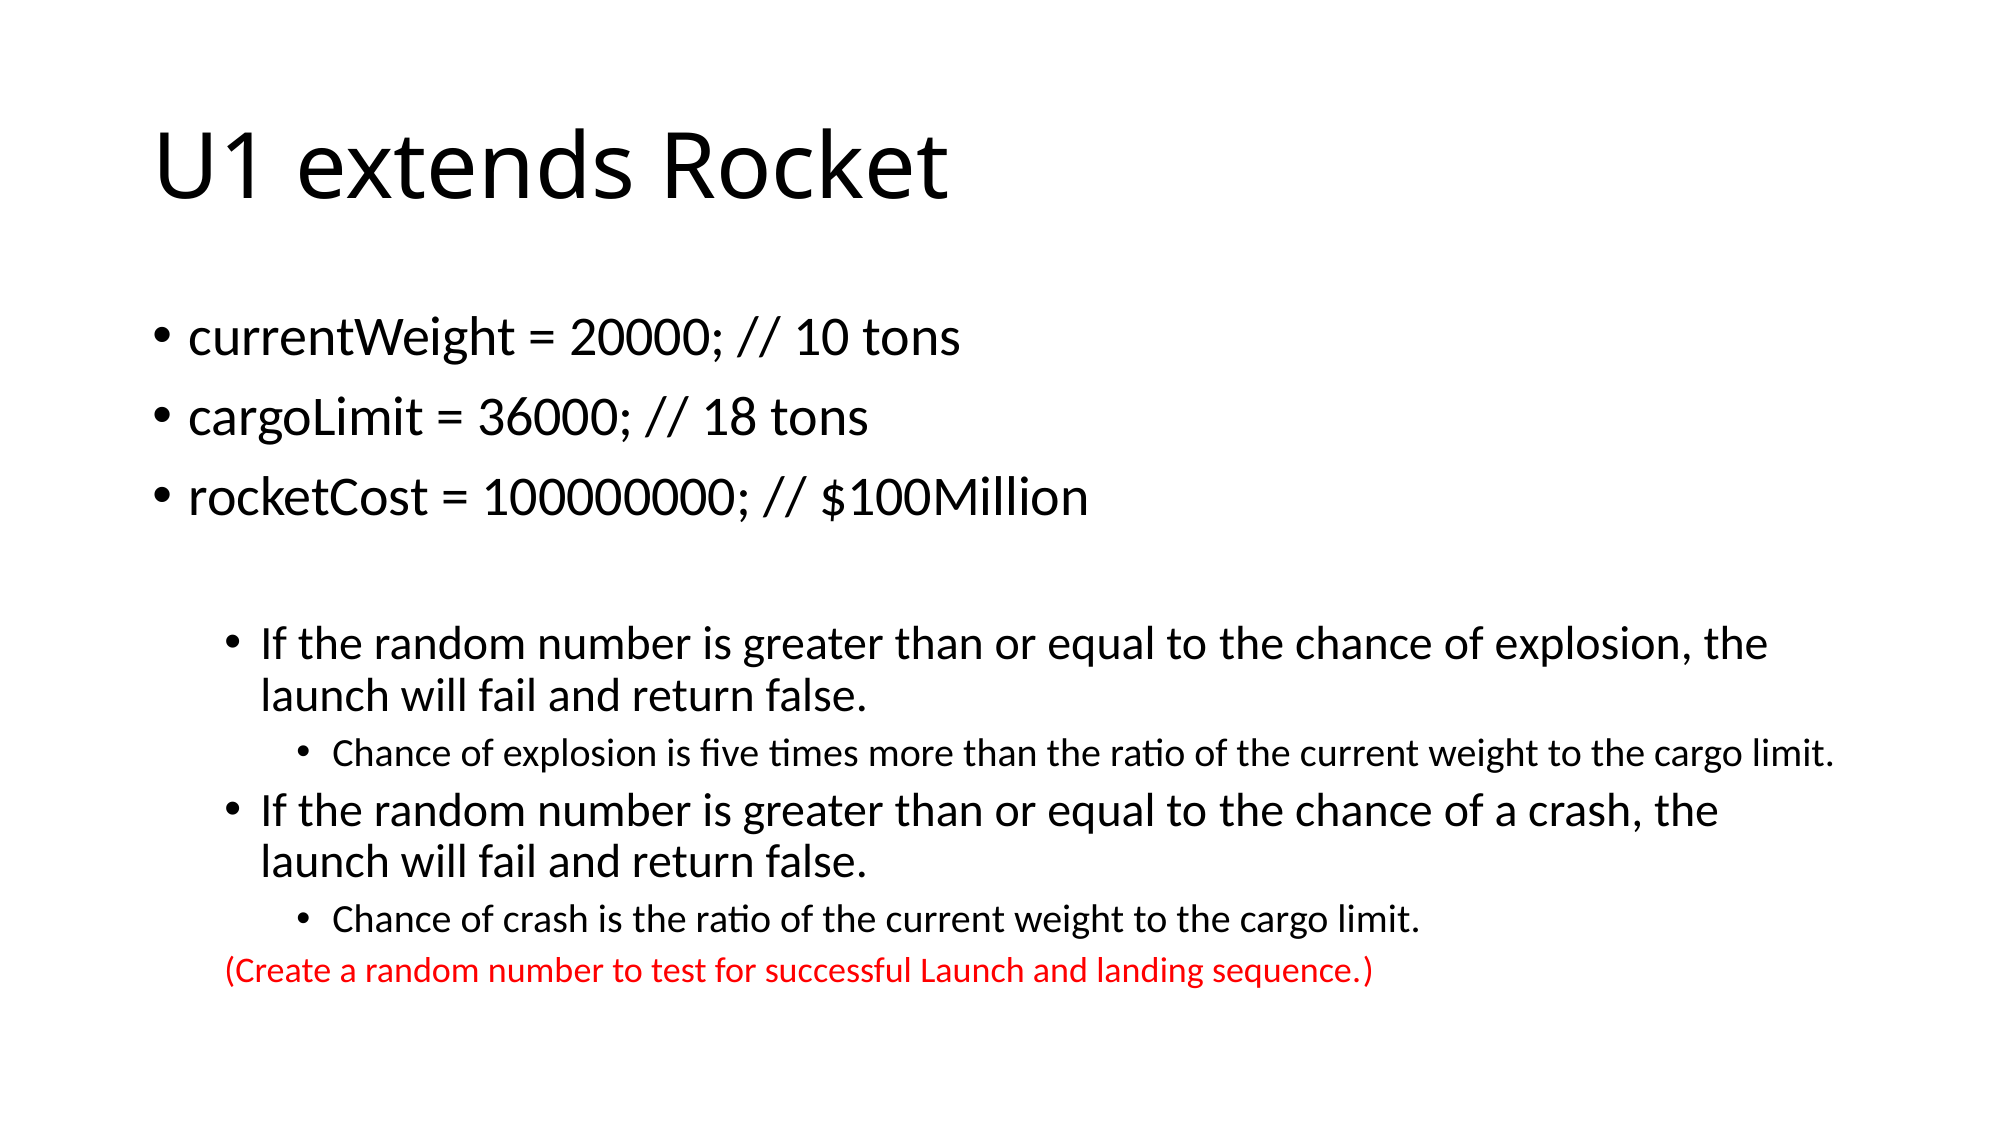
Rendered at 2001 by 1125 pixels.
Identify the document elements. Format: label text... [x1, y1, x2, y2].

title U1 extends Rocket [137, 59, 1863, 278]
list currentWeight = 20000; // 10 tons cargoLimit = 36000; // 18 tons rocketCost = 100000000; // $100Million If the random number is greater than or equal to the chance of explosion, the launch will fail and return false. Chance of explosion is five times more than the ratio of the current weight to the cargo limit. If the random number is greater than or equal to the chance of a crash, the launch will fail and return false. Chance of crash is the ratio of the current weight to the cargo limit. (Create a random number to test for successful Launch and landing sequence.) [137, 299, 1863, 1014]
